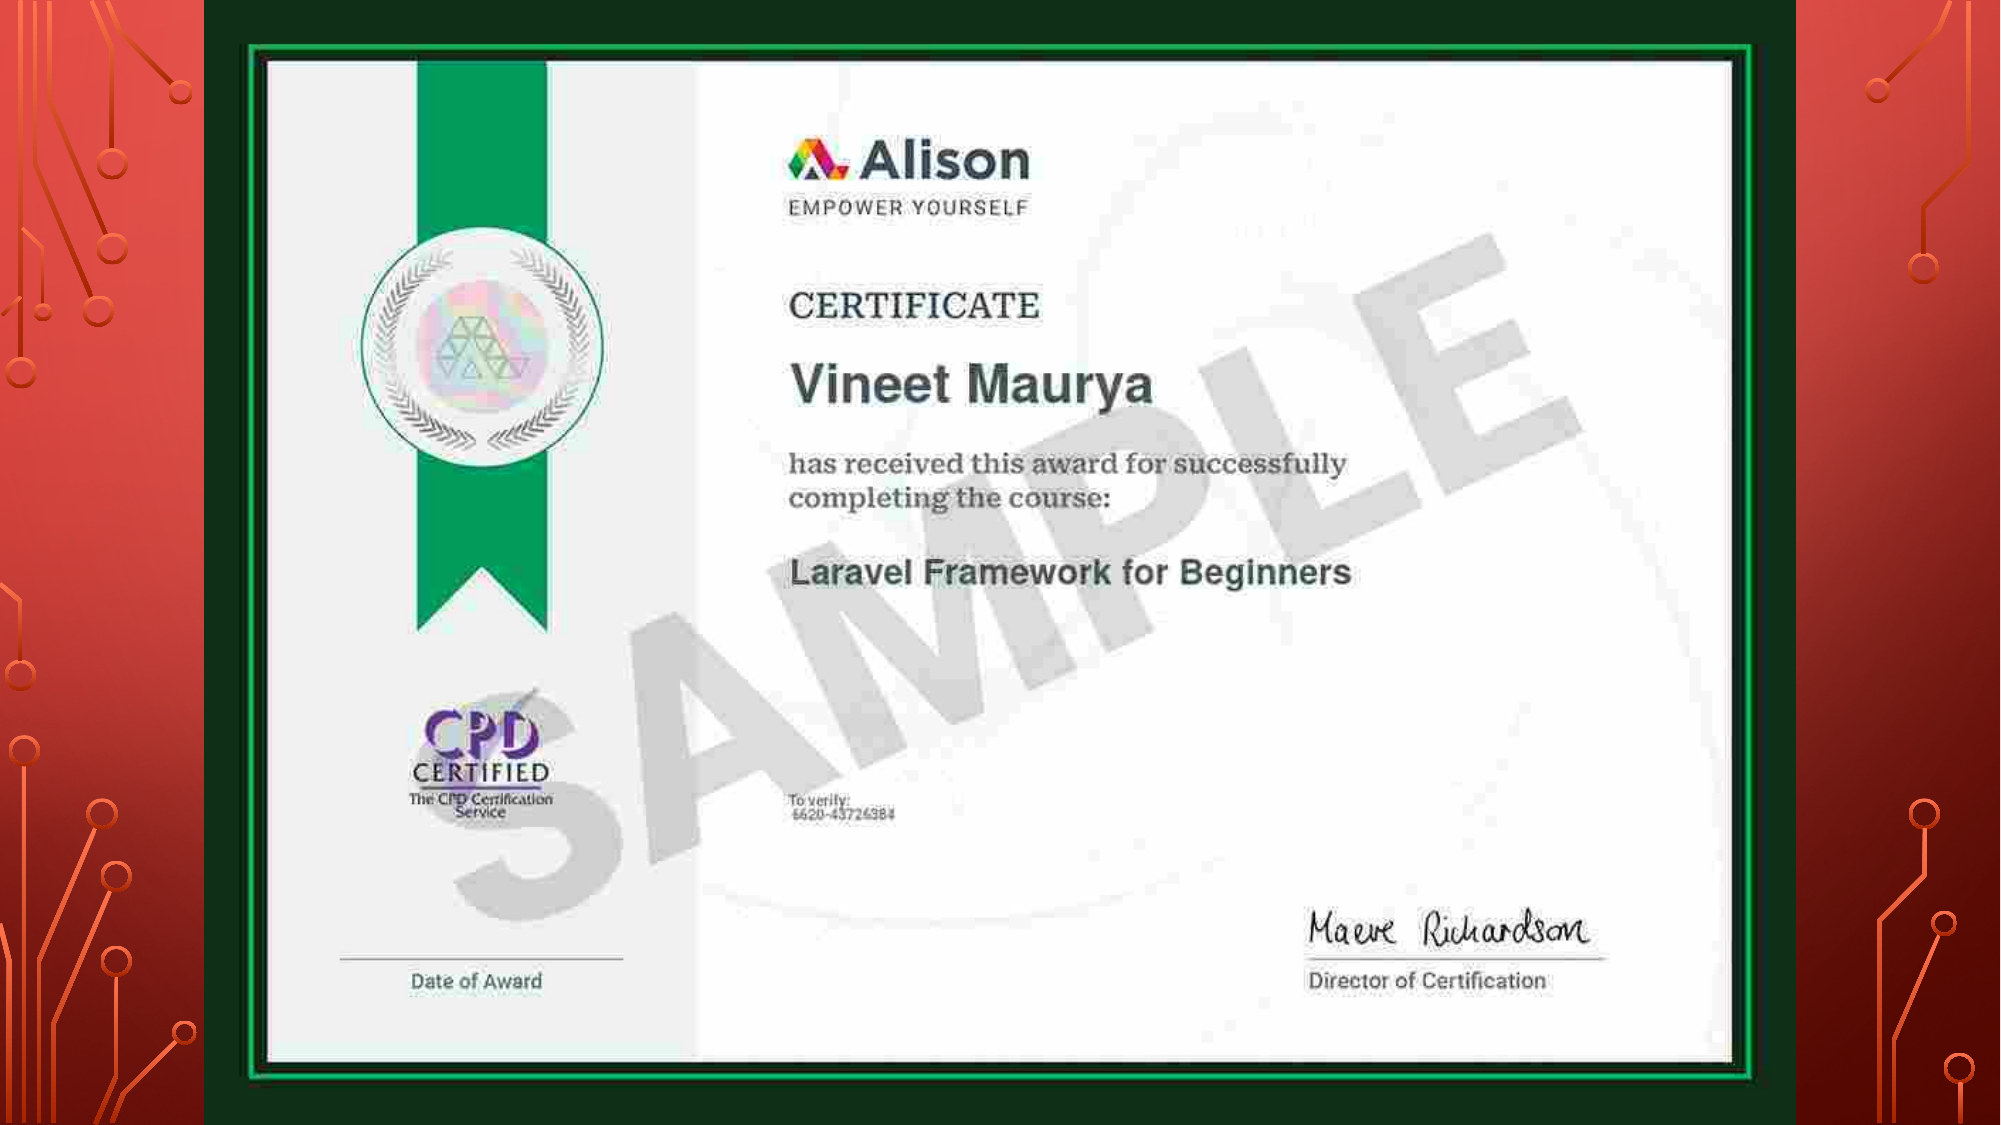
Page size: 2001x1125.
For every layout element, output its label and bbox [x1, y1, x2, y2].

picture [204, 0, 1796, 1125]
